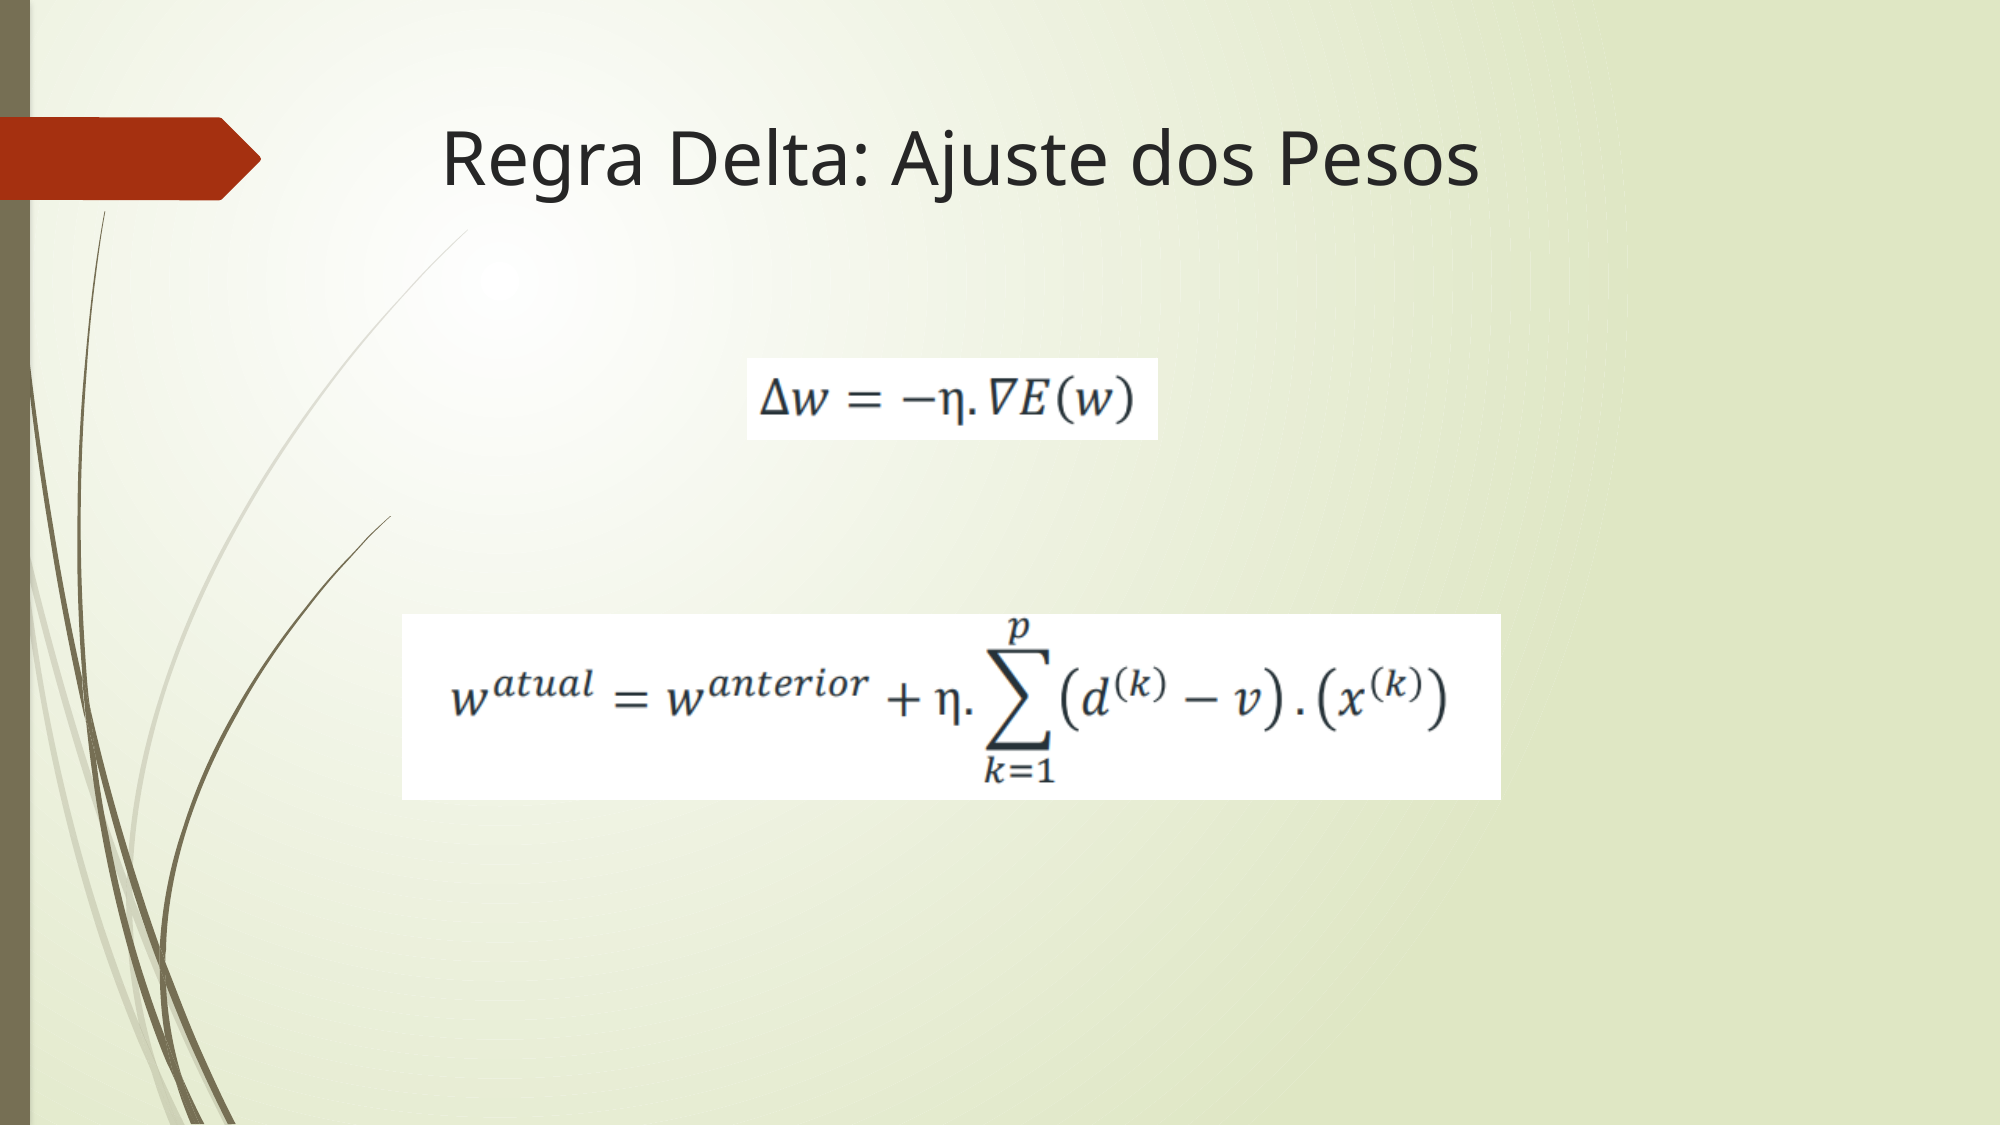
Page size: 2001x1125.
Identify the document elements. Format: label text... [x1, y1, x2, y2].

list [747, 358, 1158, 440]
title Regra Delta: Ajuste dos Pesos [425, 102, 1888, 313]
picture [402, 614, 1502, 800]
